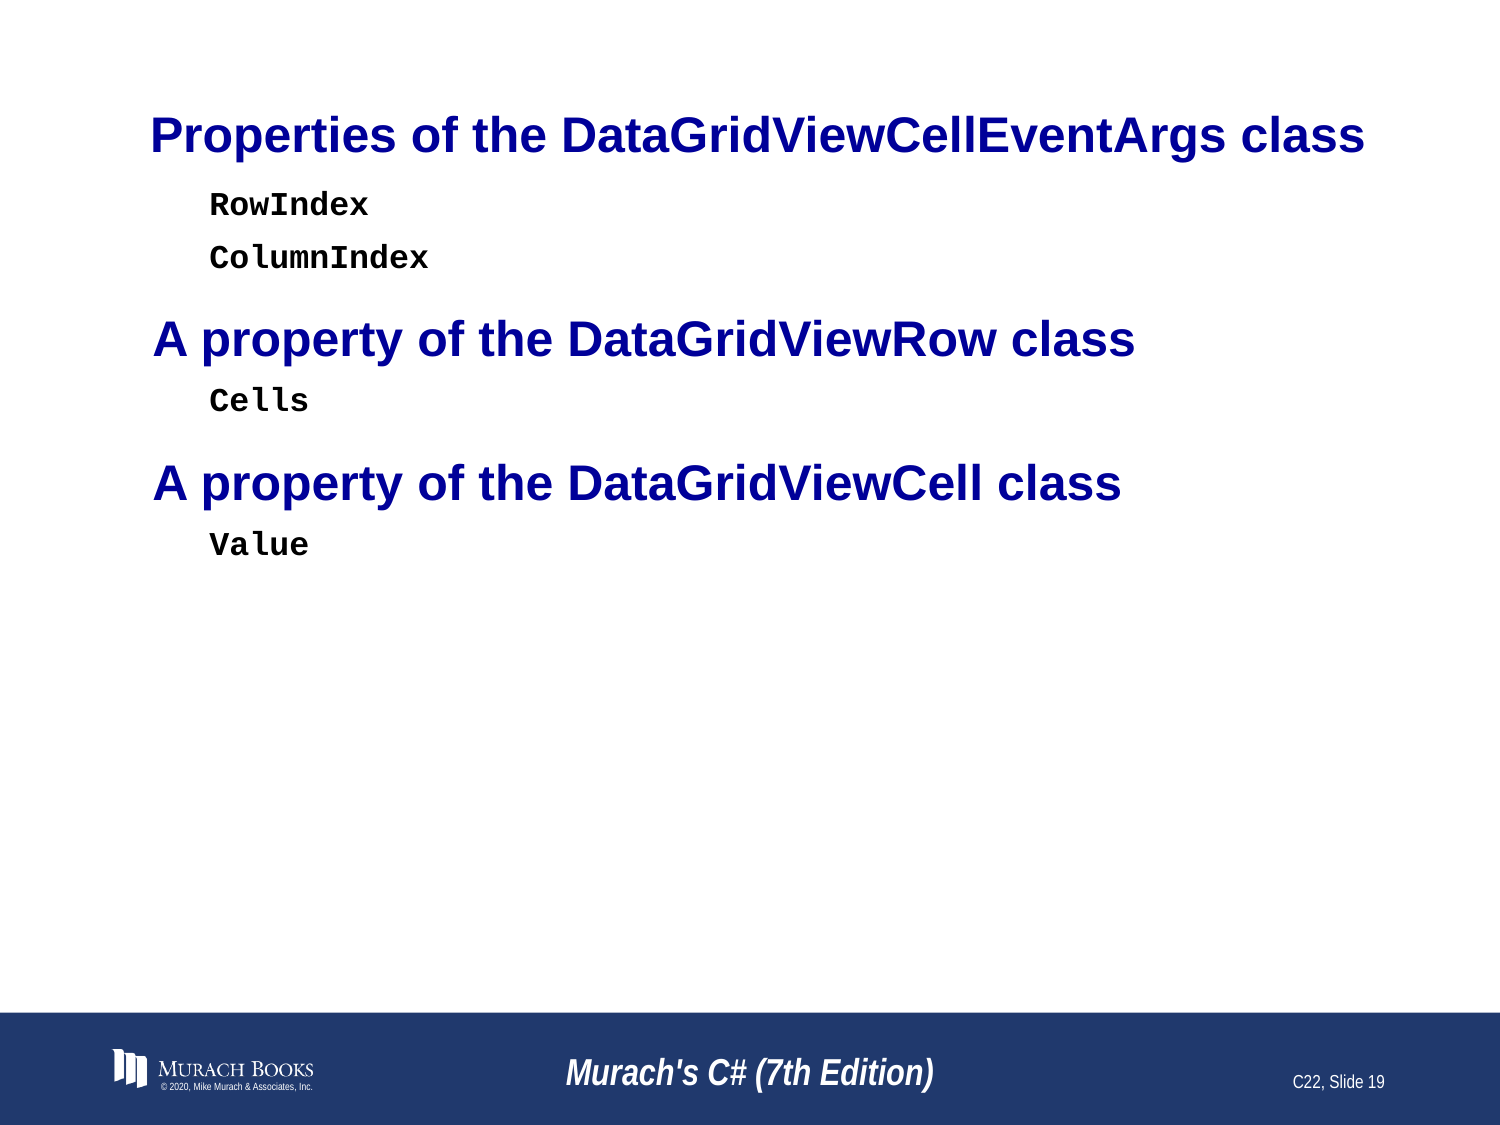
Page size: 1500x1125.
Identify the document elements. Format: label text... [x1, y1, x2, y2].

slide_number C22, Slide 19 [1087, 1025, 1400, 1100]
slide_number Murach's C# (7th Edition) [463, 1025, 1050, 1100]
title Properties of the DataGridViewCellEventArgs class [150, 72, 1375, 194]
list RowIndex ColumnIndex A property of the DataGridViewRow class Cells A property of the DataGridViewCell class Value [137, 174, 1350, 975]
footer © 2020, Mike Murach & Associates, Inc. [12, 1025, 463, 1100]
